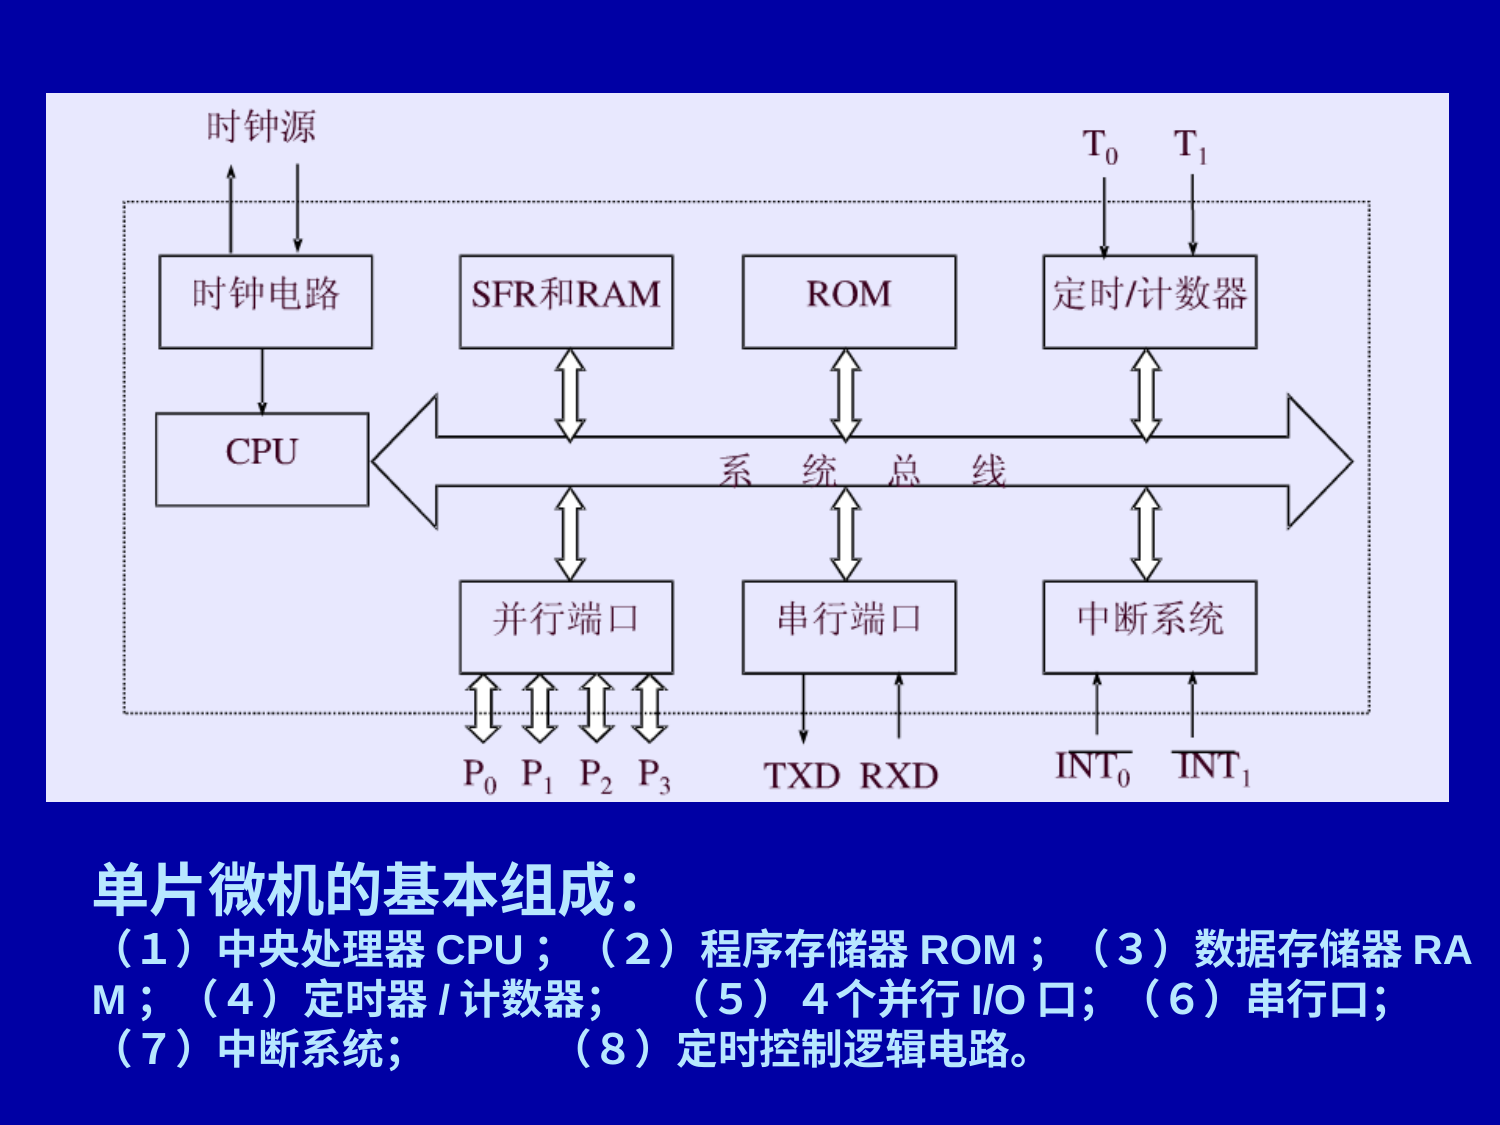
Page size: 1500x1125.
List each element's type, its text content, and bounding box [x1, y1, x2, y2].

picture [46, 93, 1449, 802]
text_box 单片微机的基本组成： （１）中央处理器CPU；（２）程序存储器ROM；（３）数据存储器RA M；（４）定时器/计数器； （５）４个并行I/O口；（６）串行口； （７）中断系统； （８）定时控制逻辑电路。 [76, 831, 1500, 1094]
